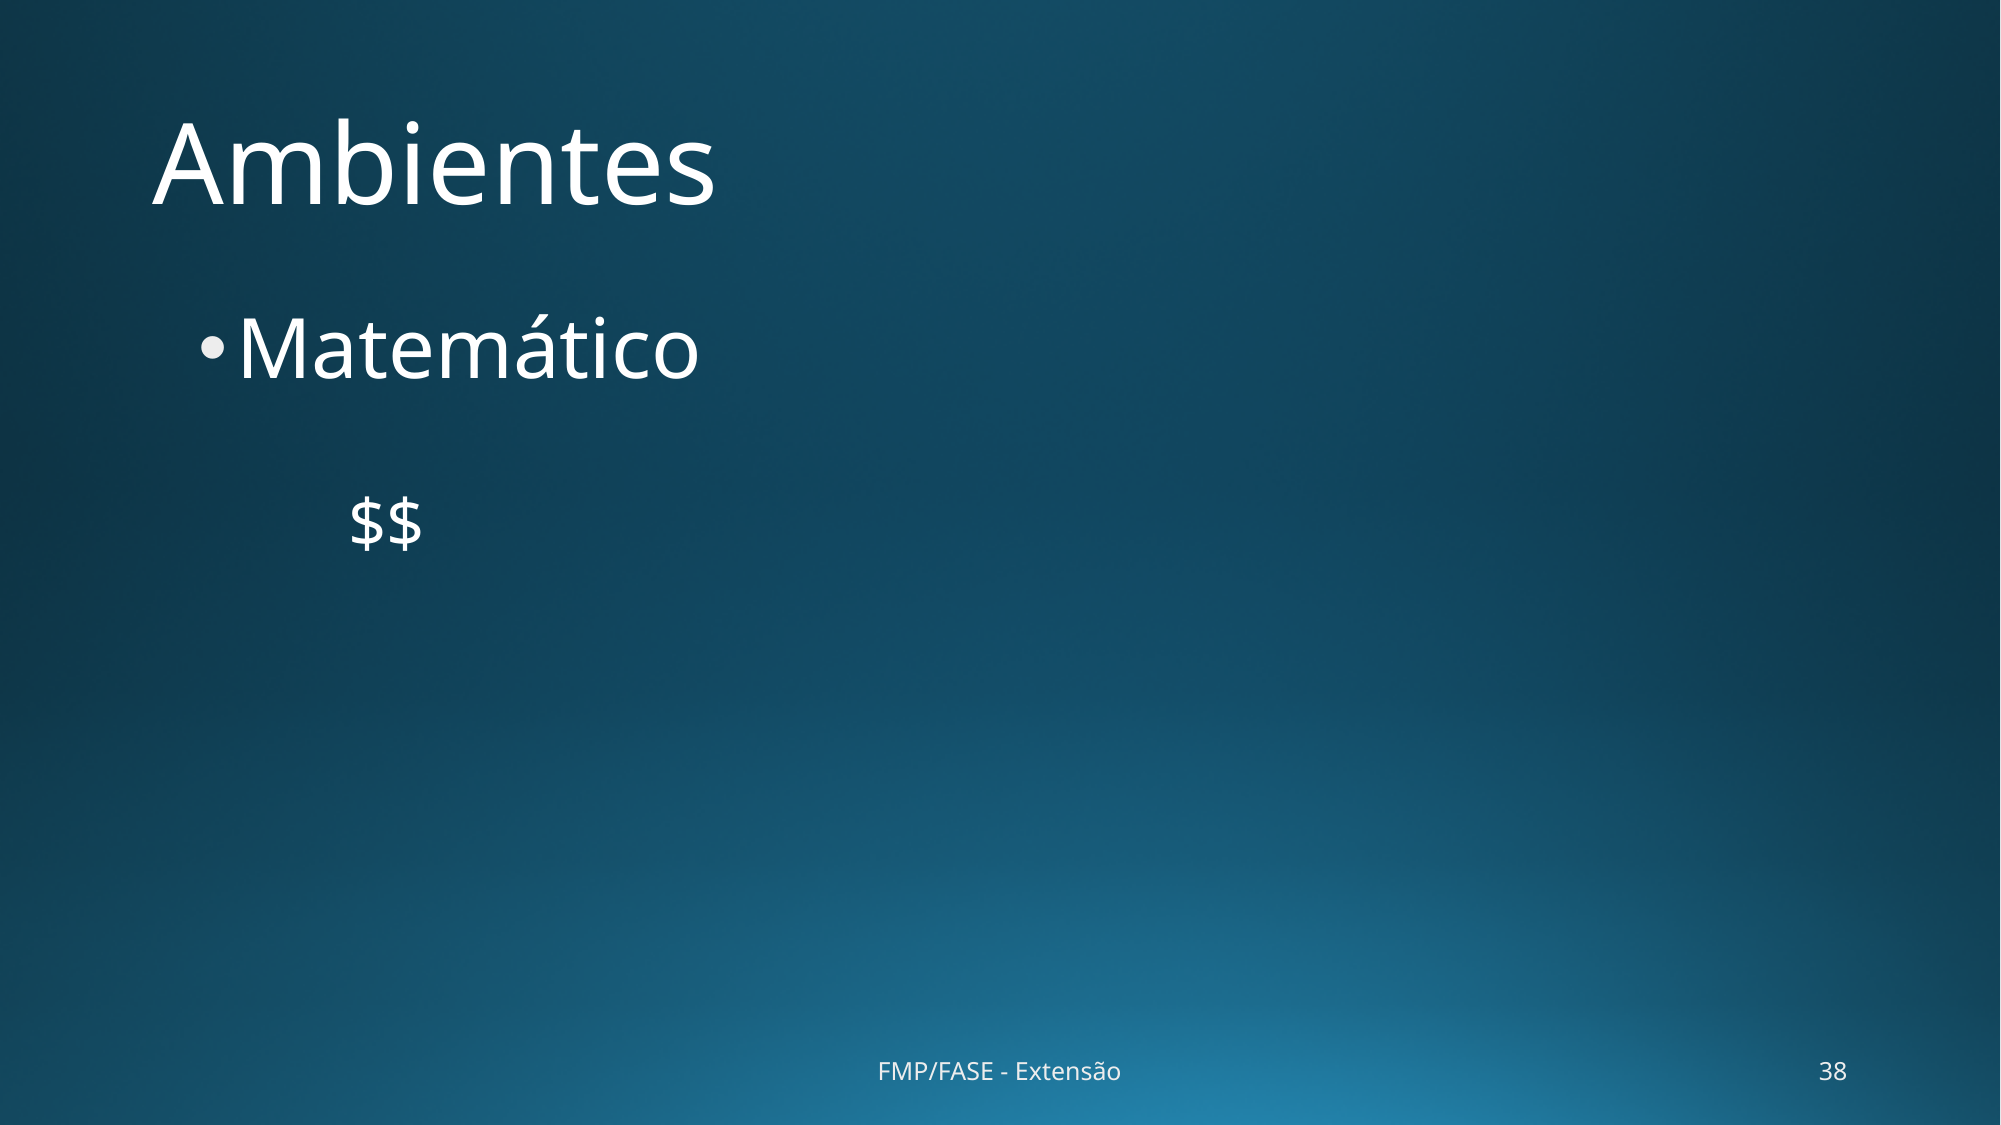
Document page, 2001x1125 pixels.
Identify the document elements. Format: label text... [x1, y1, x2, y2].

slide_number 38 [1412, 1042, 1863, 1103]
list Matemático $$ [183, 299, 1863, 1014]
footer FMP/FASE - Extensão [662, 1042, 1338, 1103]
title Ambientes [137, 59, 1863, 278]
picture [0, 0, 2001, 1125]
